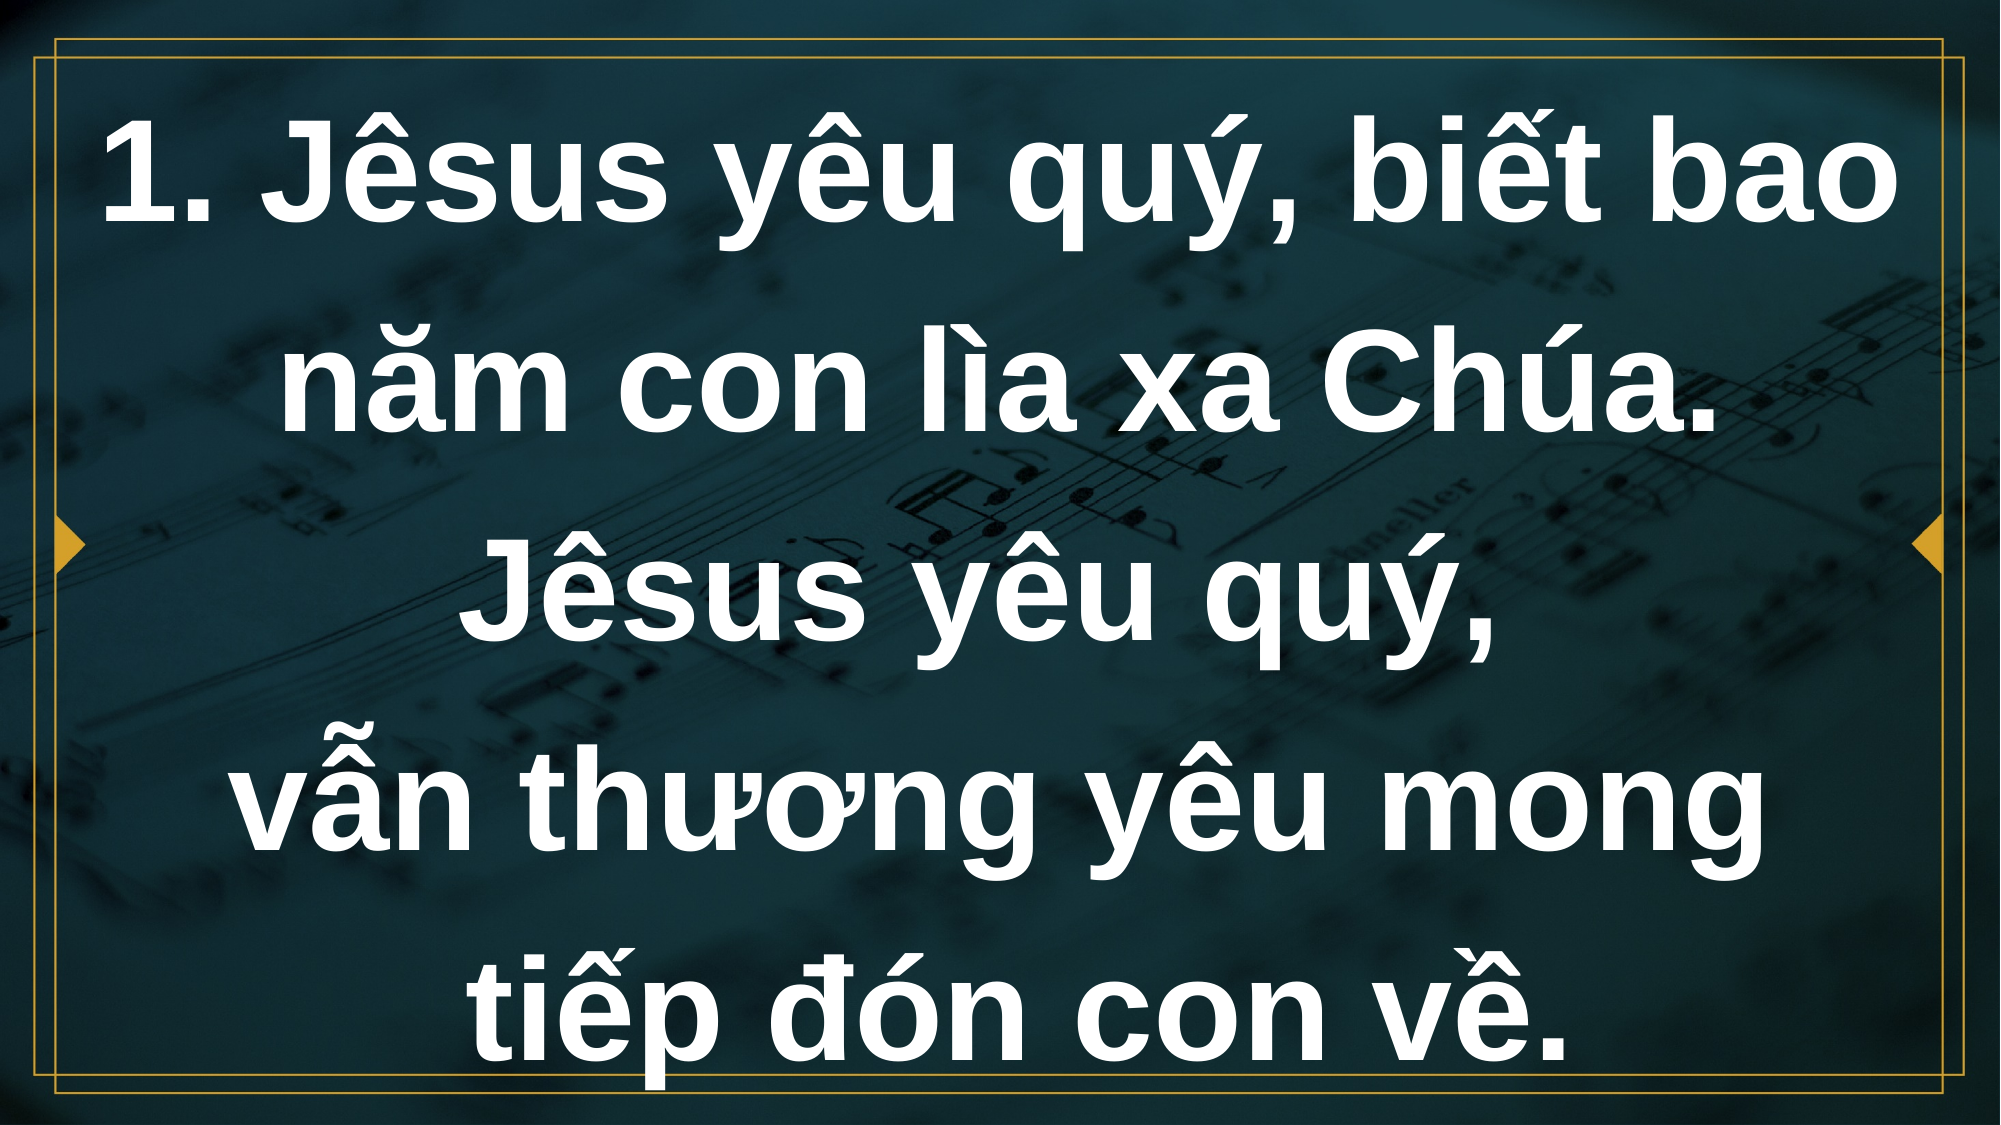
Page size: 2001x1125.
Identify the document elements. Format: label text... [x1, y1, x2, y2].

picture [0, 0, 2000, 1125]
title 1. Jêsus yêu quý, biết bao năm con lìa xa Chúa. Jêsus yêu quý, vẫn thương yêu mong tiếp đón con về. [55, 53, 1945, 1077]
